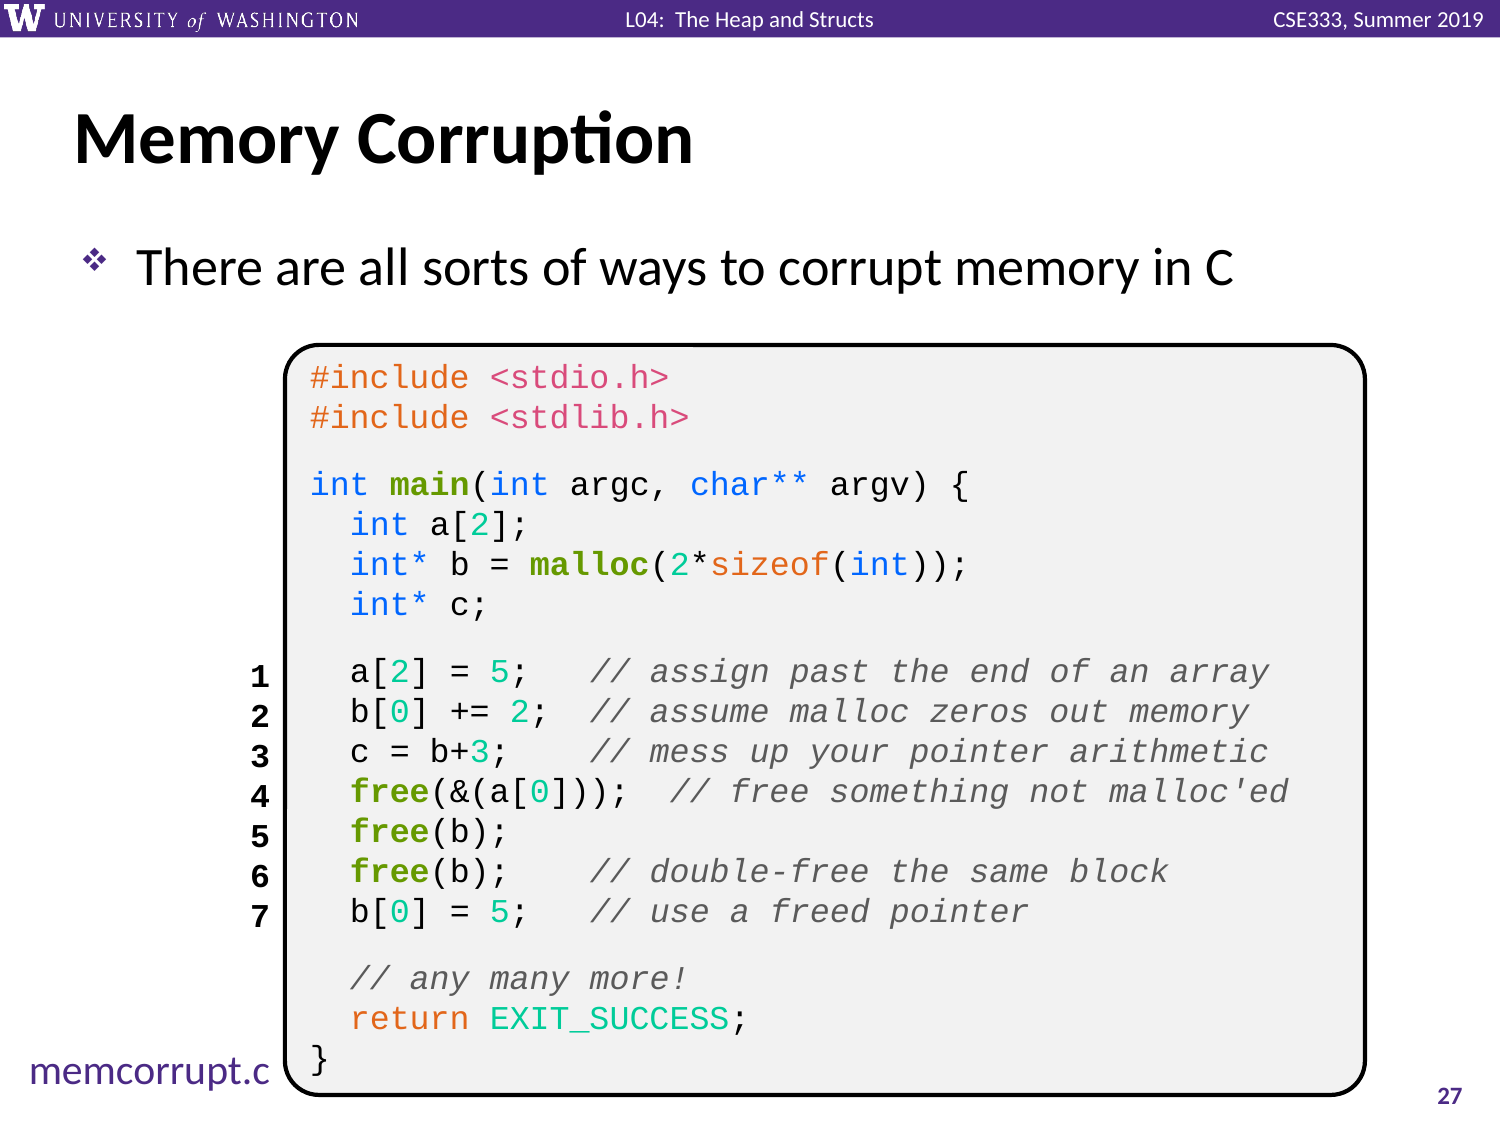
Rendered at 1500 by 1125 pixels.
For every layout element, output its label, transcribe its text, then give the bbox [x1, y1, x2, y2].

slide_number 27 [1400, 1065, 1500, 1125]
picture [4, 4, 358, 32]
list There are all sorts of ways to corrupt memory in C [64, 223, 1438, 374]
title Memory Corruption [58, 71, 1438, 197]
text_box memcorrupt.c [0, 1035, 285, 1100]
text_box 1 2 3 4 5 6 7 [194, 345, 285, 982]
text_box #include <stdio.h> #include <stdlib.h> int main(int argc, char** argv) { int a[2]; int* b = malloc(2*sizeof(int)); int* c; a[2] = 5; // assign past the end of an array b[0] += 2; // assume malloc zeros out memory c = b+3; // mess up your pointer arithmetic free(&(a[0])); // free something not malloc'ed free(b); free(b); // double-free the same block b[0] = 5; // use a freed pointer // any many more! return EXIT_SUCCESS; } [284, 344, 1365, 1095]
